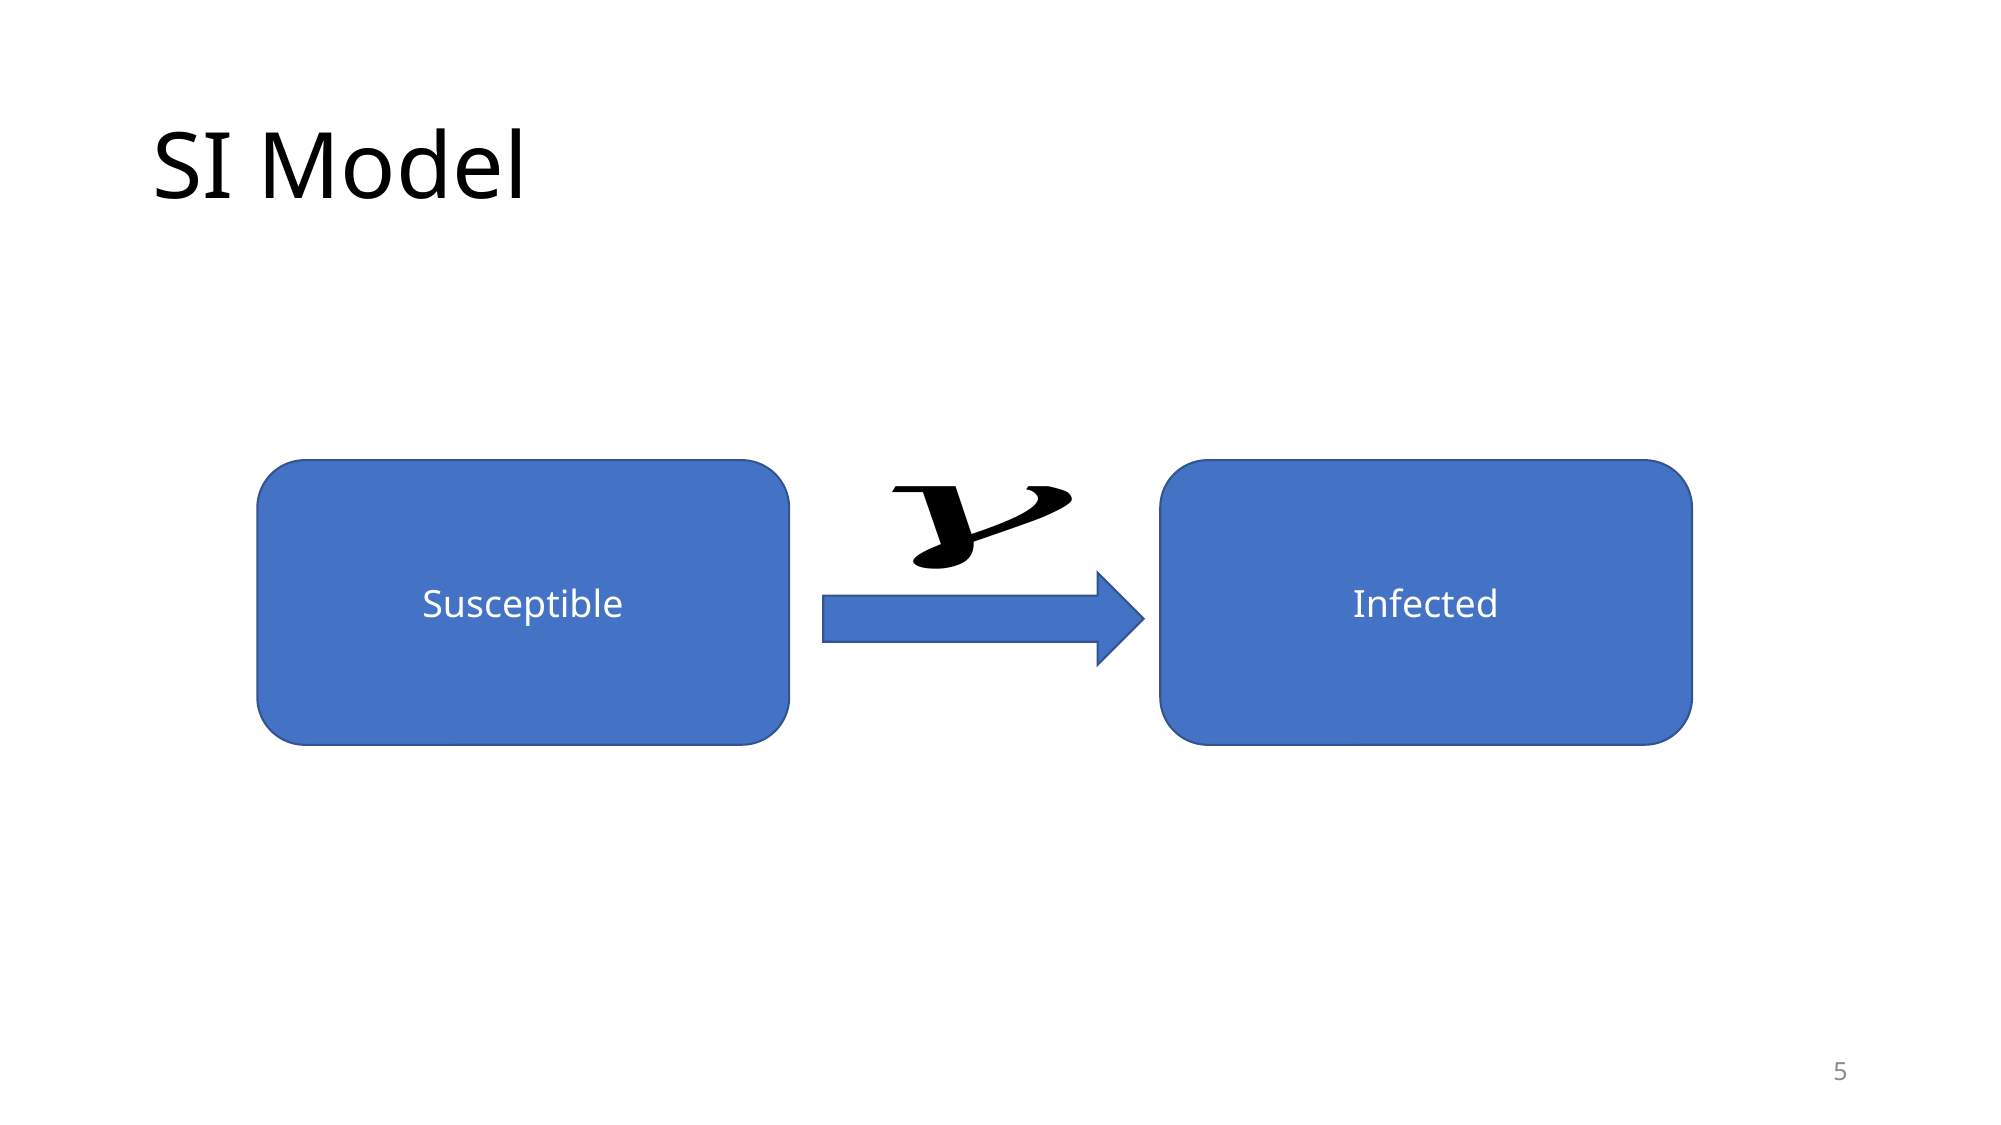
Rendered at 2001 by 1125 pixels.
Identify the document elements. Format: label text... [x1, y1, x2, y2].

text_box [822, 570, 1146, 668]
text_box Infected [1159, 459, 1694, 746]
text_box Susceptible [256, 459, 791, 746]
title SI Model [137, 59, 1863, 278]
slide_number 5 [1412, 1042, 1863, 1103]
